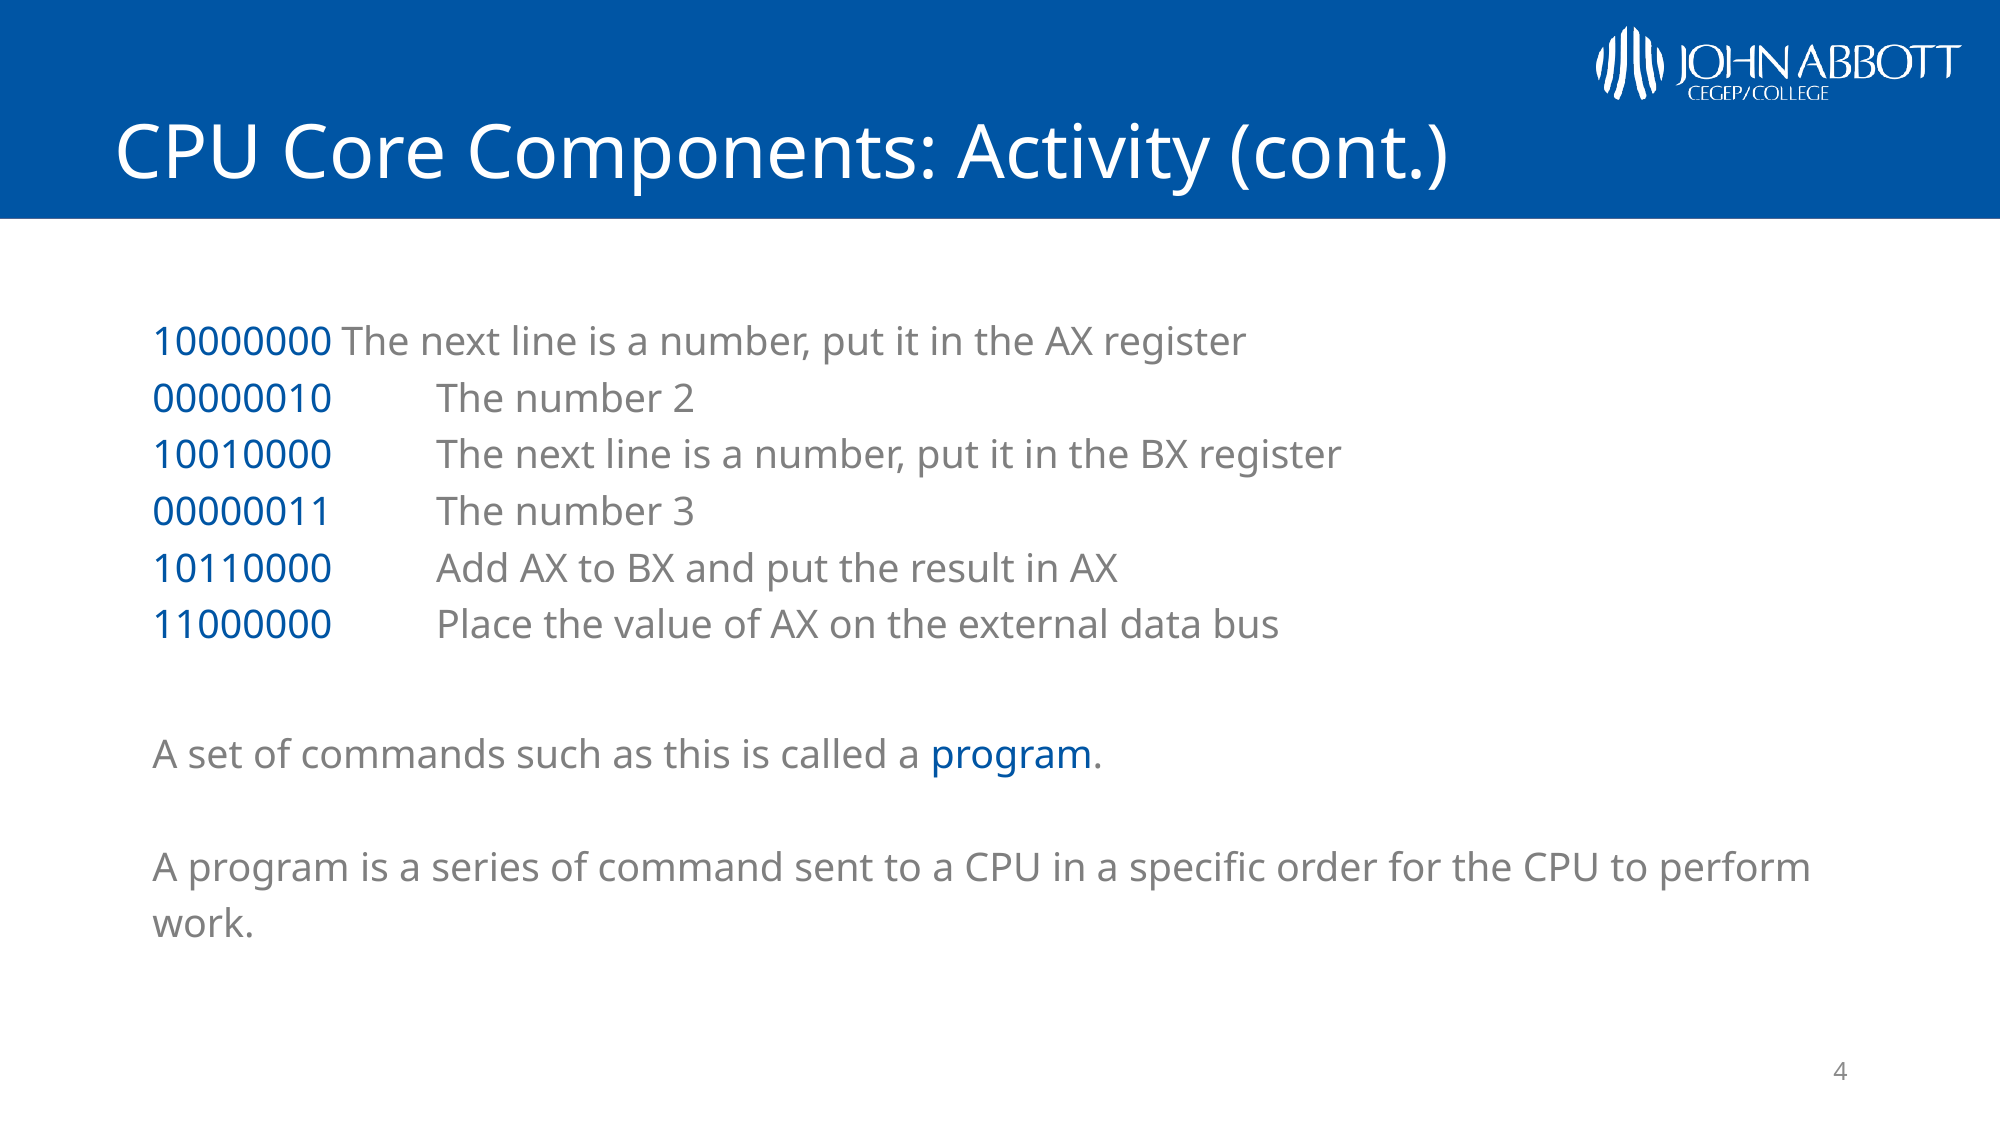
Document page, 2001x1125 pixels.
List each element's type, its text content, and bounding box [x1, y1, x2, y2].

picture [1863, 26, 1962, 100]
title CPU Core Components: Activity (cont.) [99, 0, 1863, 202]
slide_number 4 [1325, 1042, 1863, 1103]
list 10000000 The next line is a number, put it in the AX register 00000010 The number 2 10010000 The next line is a number, put it in the BX register 00000011 The number 3 10110000 Add AX to BX and put the result in AX 11000000 Place the value of AX on the external data bus A set of commands such as this is called a program. A program is a series of command sent to a CPU in a specific order for the CPU to perform work. [137, 299, 1863, 1014]
